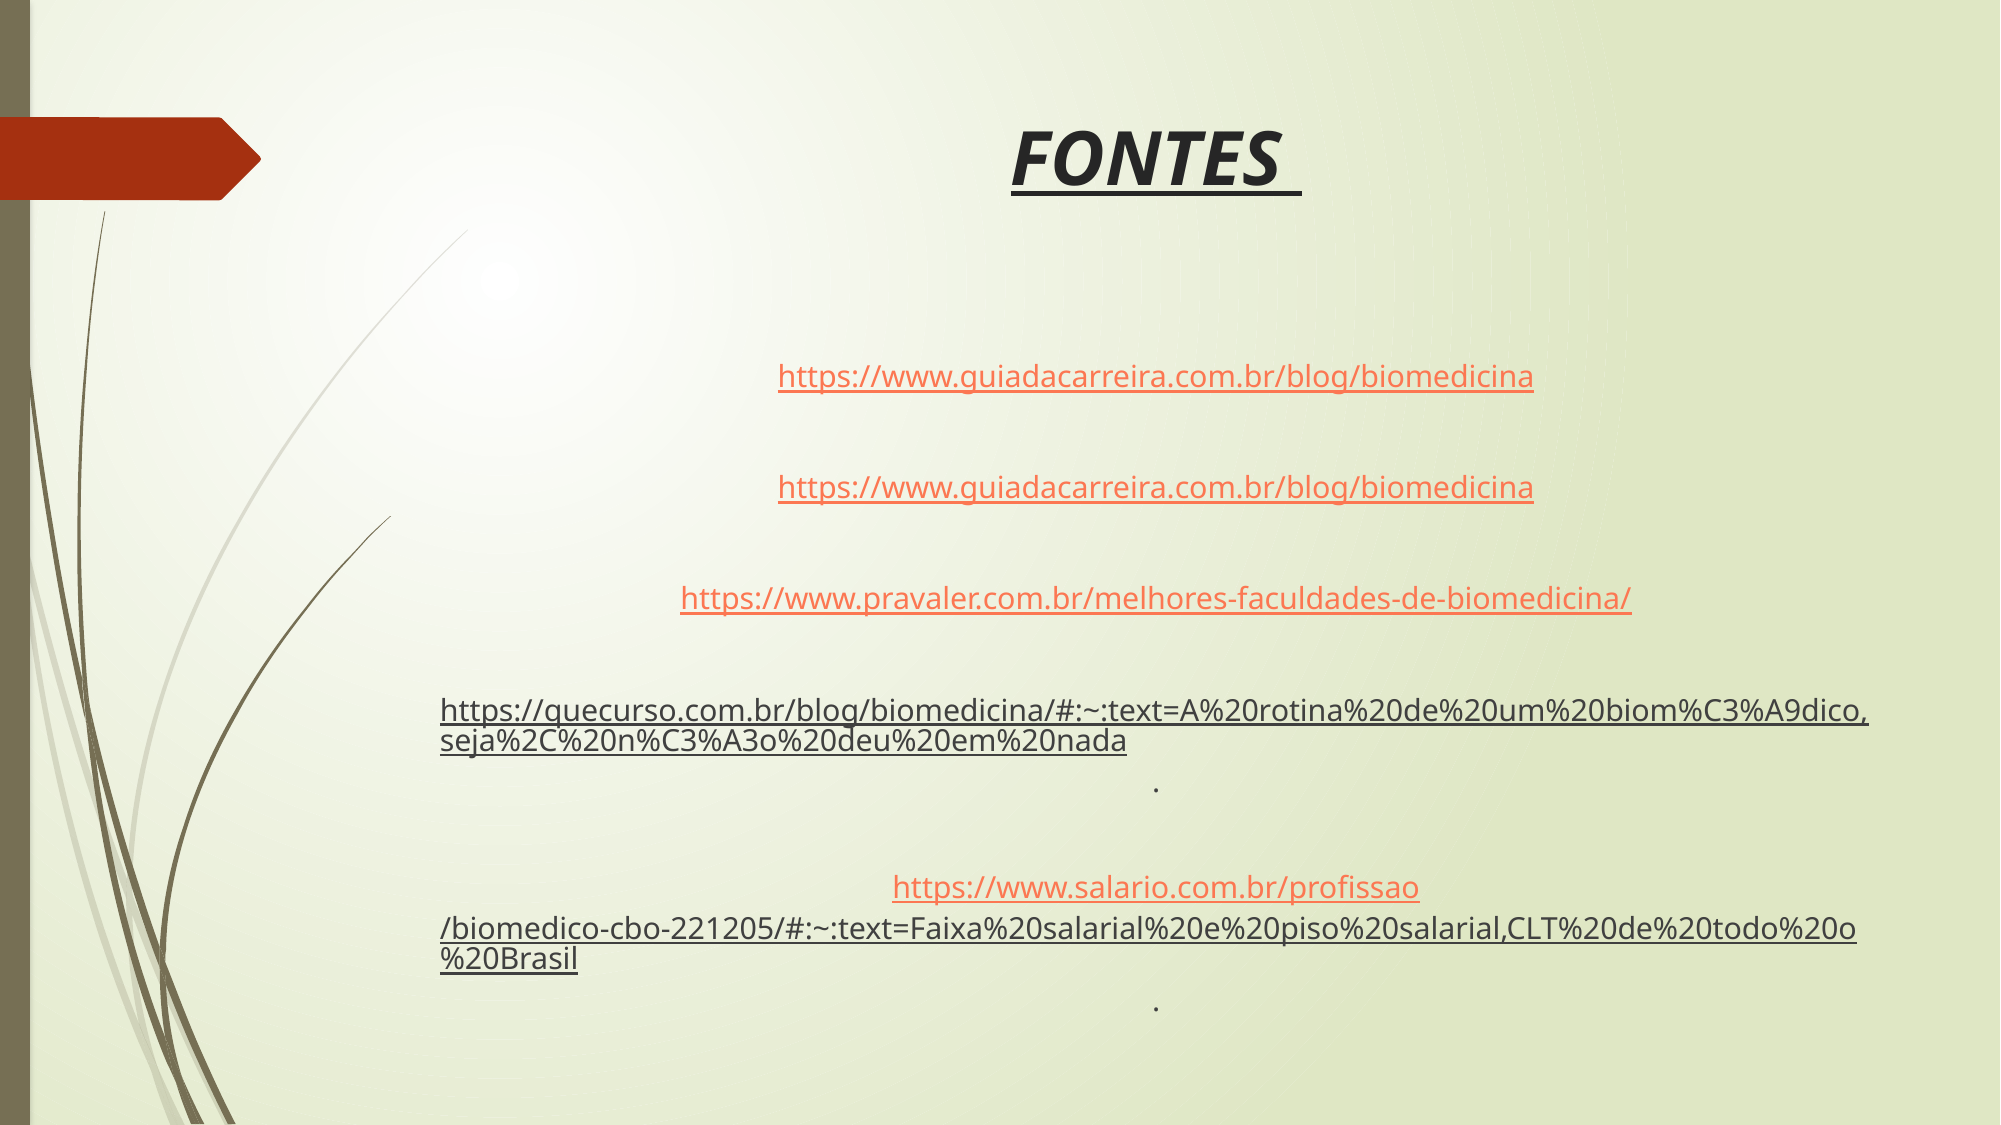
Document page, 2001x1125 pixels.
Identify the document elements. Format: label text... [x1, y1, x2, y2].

title FONTES [425, 102, 1888, 313]
list https://www.guiadacarreira.com.br/blog/biomedicina https://www.guiadacarreira.com.br/blog/biomedicina https://www.pravaler.com.br/melhores-faculdades-de-biomedicina/ https://quecurso.com.br/blog/biomedicina/#:~:text=A%20rotina%20de%20um%20biom%C3%A9dico,seja%2C%20n%C3%A3o%20deu%20em%20nada. https://www.salario.com.br/profissao/biomedico-cbo-221205/#:~:text=Faixa%20salarial%20e%20piso%20salarial,CLT%20de%20todo%20o%20Brasil. [424, 350, 1888, 970]
